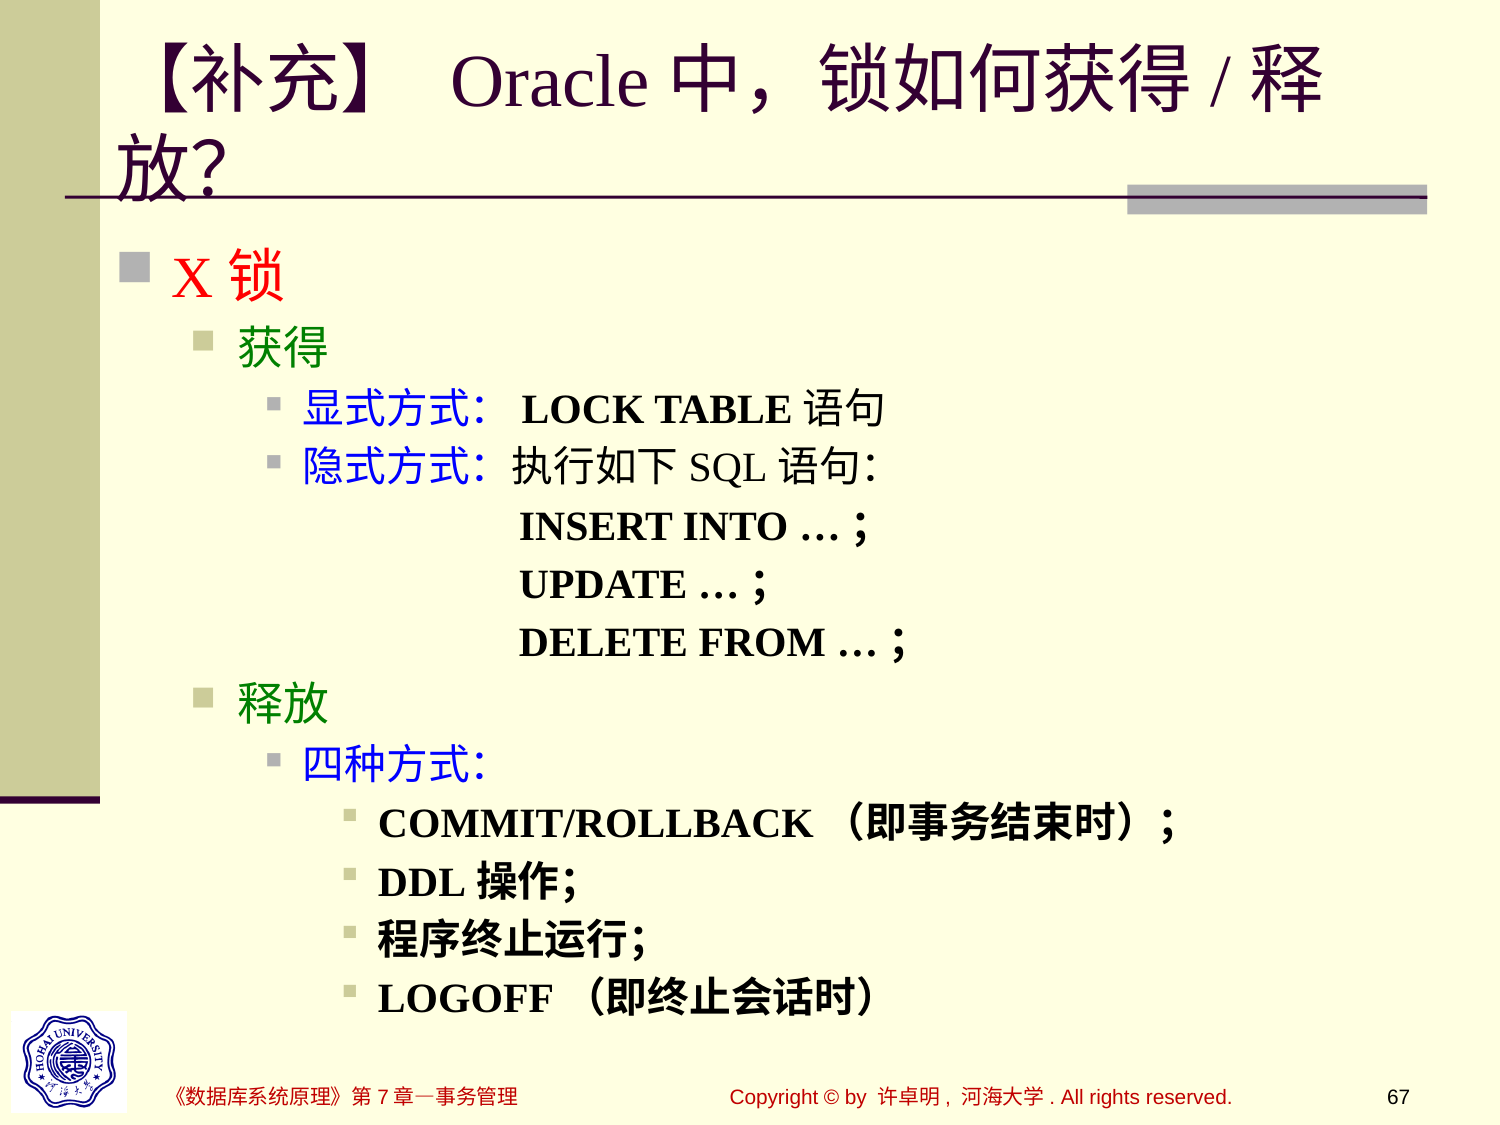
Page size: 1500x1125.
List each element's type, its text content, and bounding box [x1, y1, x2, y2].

footer 《数据库系统原理》第7章—事务管理 [149, 1076, 703, 1117]
list X锁 获得 显式方式：LOCK TABLE语句 隐式方式：执行如下SQL语句： INSERT INTO …； UPDATE …； DELETE FROM …； 释放 四种方式： COMMIT/ROLLBACK（即事务结束时）； DDL操作； 程序终止运行； LOGOFF（即终止会话时） [100, 231, 1436, 1048]
slide_number 67 [1316, 1076, 1426, 1117]
picture [11, 1011, 127, 1113]
slide_number Copyright © by 许卓明, 河海大学. All rights reserved. [714, 1076, 1306, 1117]
title 【补充】 Oracle中，锁如何获得/释放？ [100, 45, 1426, 197]
